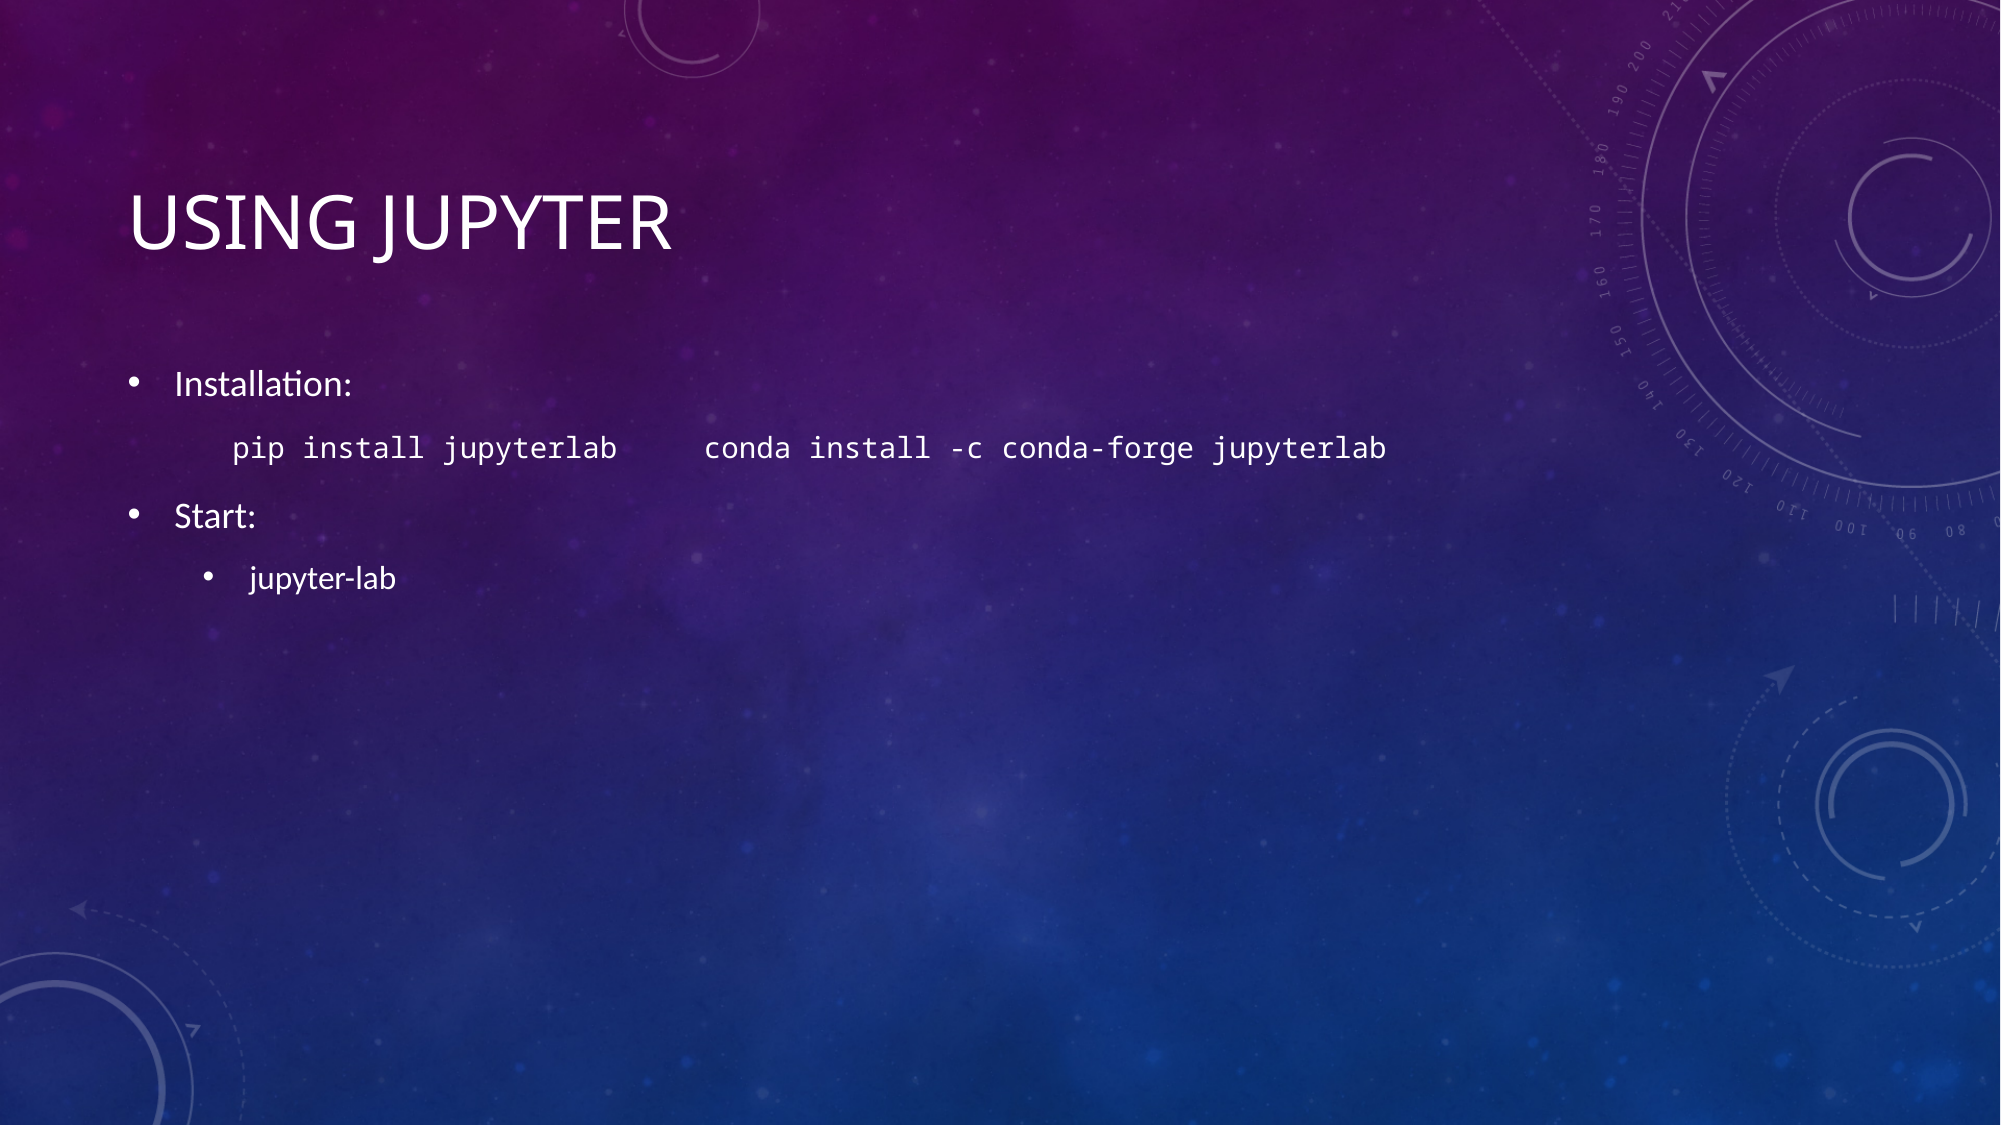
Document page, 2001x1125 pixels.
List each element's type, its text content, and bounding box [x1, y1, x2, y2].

text_box pip install jupyterlab [232, 429, 618, 465]
picture [0, 0, 2001, 1125]
title Using jupyter [112, 99, 1775, 339]
list Installation: Start: jupyter-lab [112, 351, 1365, 849]
text_box conda install -c conda-forge jupyterlab [704, 429, 1404, 465]
